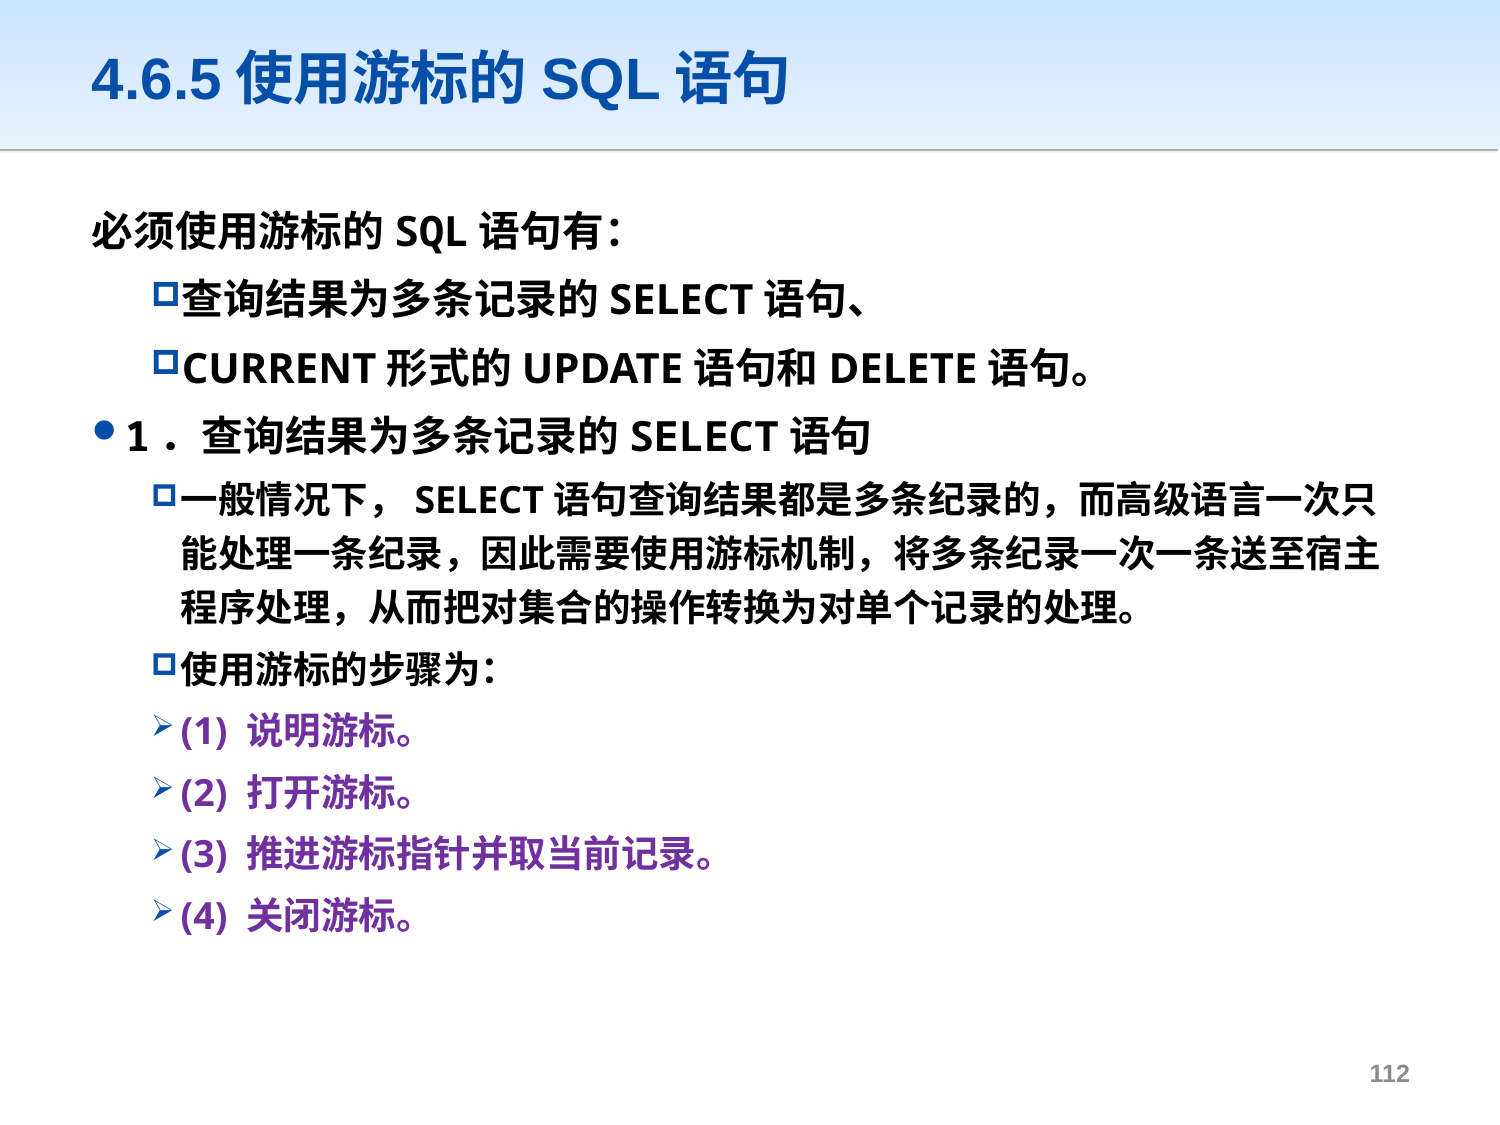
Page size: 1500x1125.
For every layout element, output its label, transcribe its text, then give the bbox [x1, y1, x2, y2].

title 4.6.5使用游标的SQL语句 [76, 23, 1424, 131]
list 必须使用游标的SQL语句有： 查询结果为多条记录的SELECT语句、 CURRENT形式的UPDATE语句和DELETE语句。 1．查询结果为多条记录的SELECT语句 一般情况下，SELECT语句查询结果都是多条纪录的，而高级语言一次只能处理一条纪录，因此需要使用游标机制，将多条纪录一次一条送至宿主程序处理，从而把对集合的操作转换为对单个记录的处理。 使用游标的步骤为： (1) 说明游标。 (2) 打开游标。 (3) 推进游标指针并取当前记录。 (4) 关闭游标。 [76, 187, 1424, 999]
slide_number 111 [1074, 1042, 1425, 1103]
